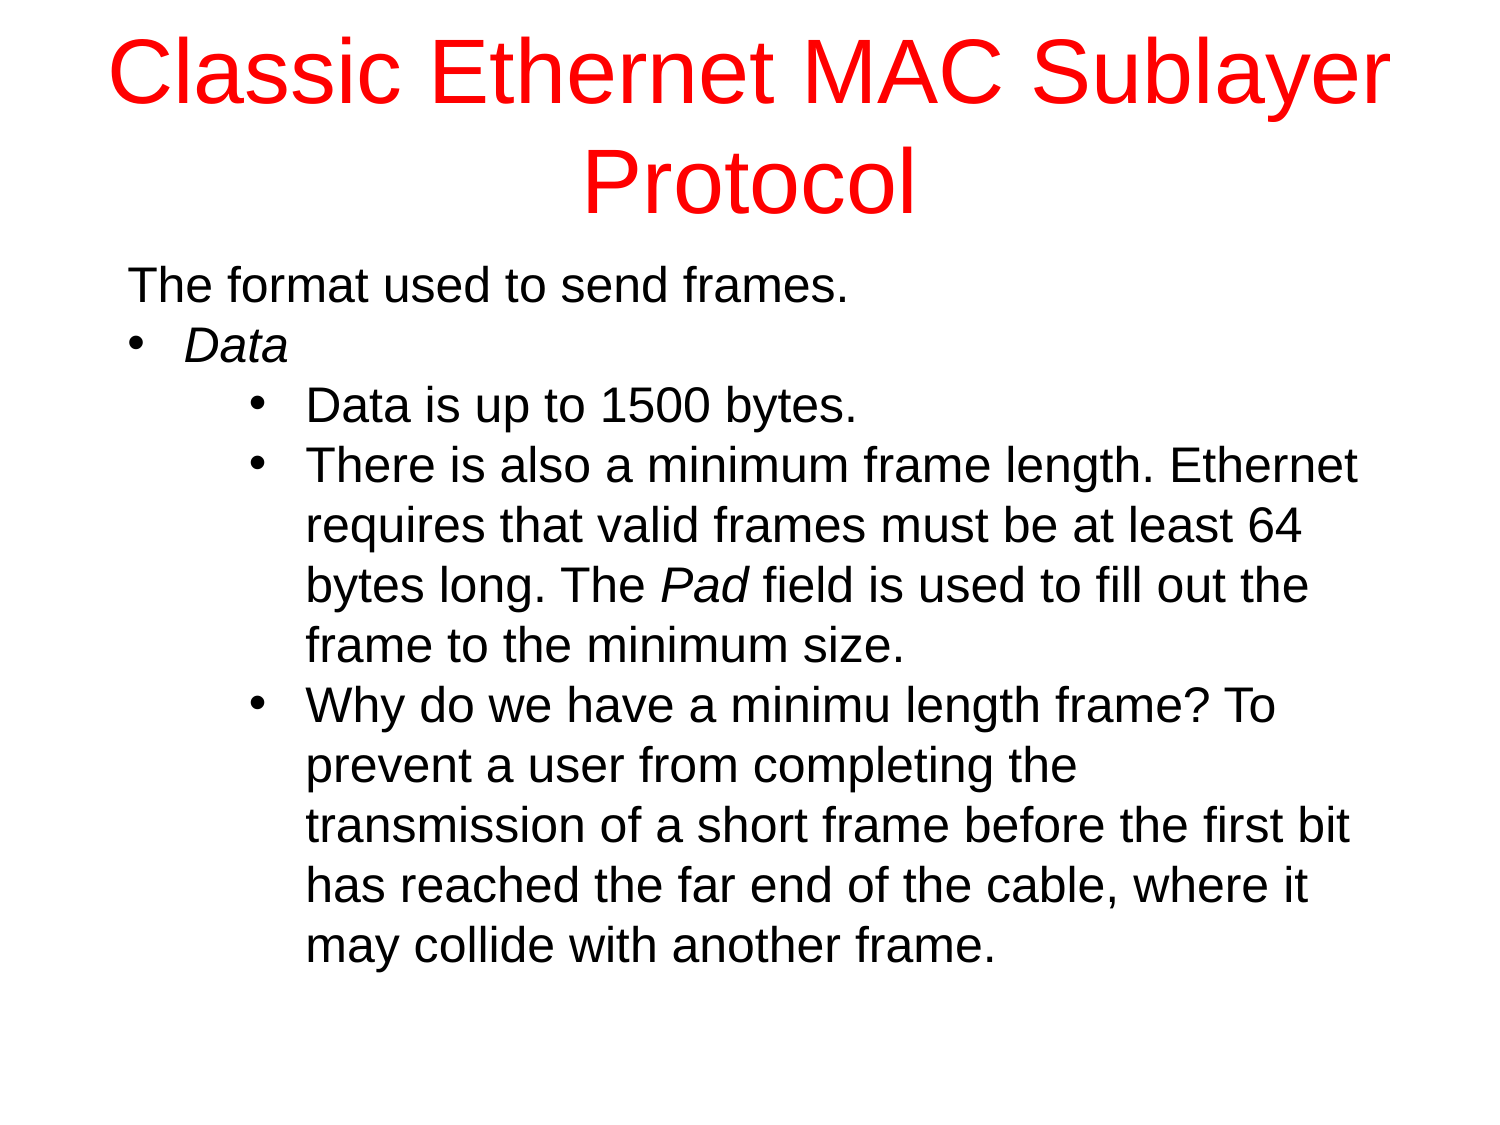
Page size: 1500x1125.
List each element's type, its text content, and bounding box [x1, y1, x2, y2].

title Classic Ethernet MAC Sublayer Protocol [0, 0, 1500, 245]
text_box The format used to send frames. Data Data is up to 1500 bytes. There is also a minimum frame length. Ethernet requires that valid frames must be at least 64 bytes long. The Pad field is used to fill out the frame to the minimum size. Why do we have a minimu length frame? To prevent a user from completing the transmission of a short frame before the first bit has reached the far end of the cable, where it may collide with another frame. [112, 244, 1388, 1125]
